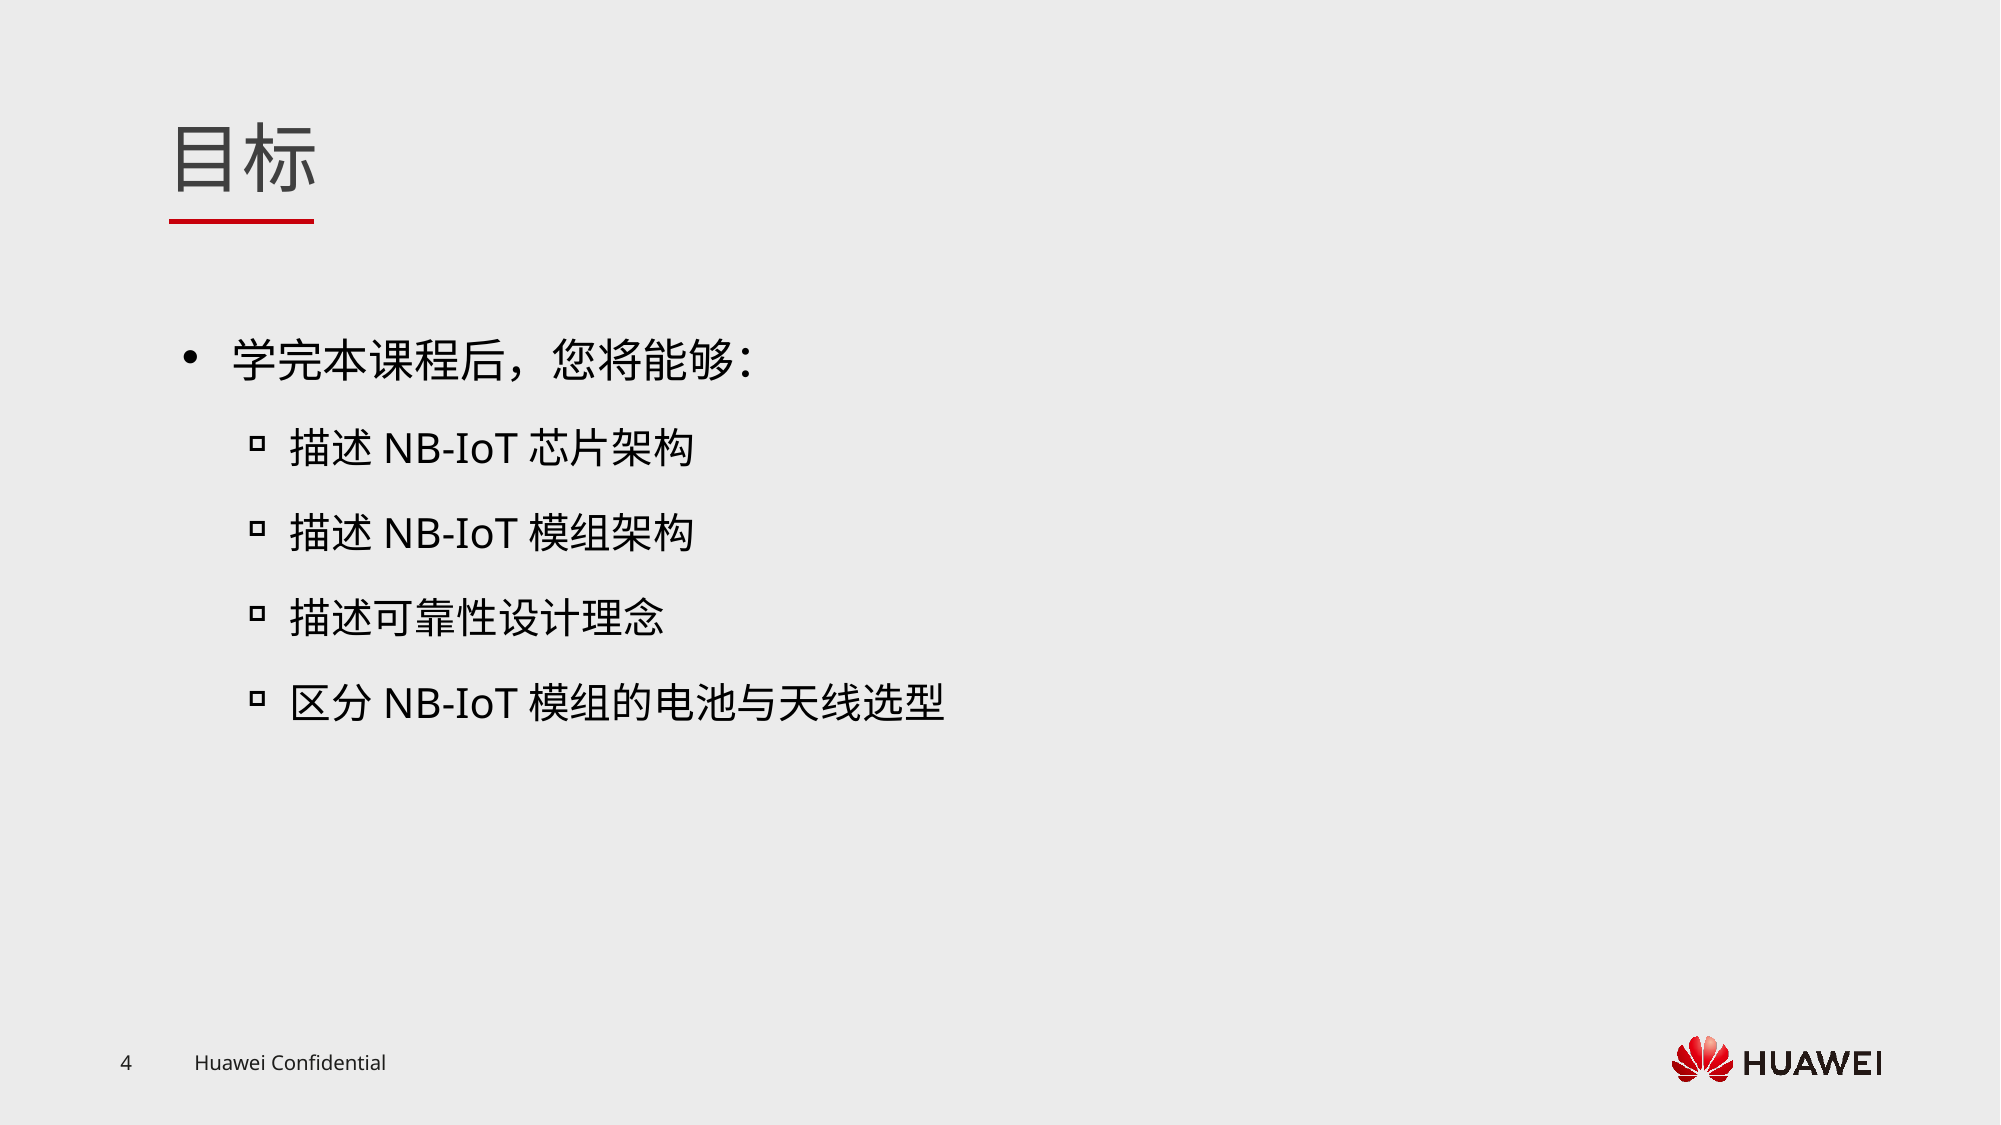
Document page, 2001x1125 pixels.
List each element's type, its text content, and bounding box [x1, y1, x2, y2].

picture [1672, 1036, 1881, 1082]
list 学完本课程后，您将能够： 描述NB-IoT芯片架构 描述NB-IoT模组架构 描述可靠性设计理念 区分NB-IoT模组的电池与天线选型 [167, 302, 1833, 973]
